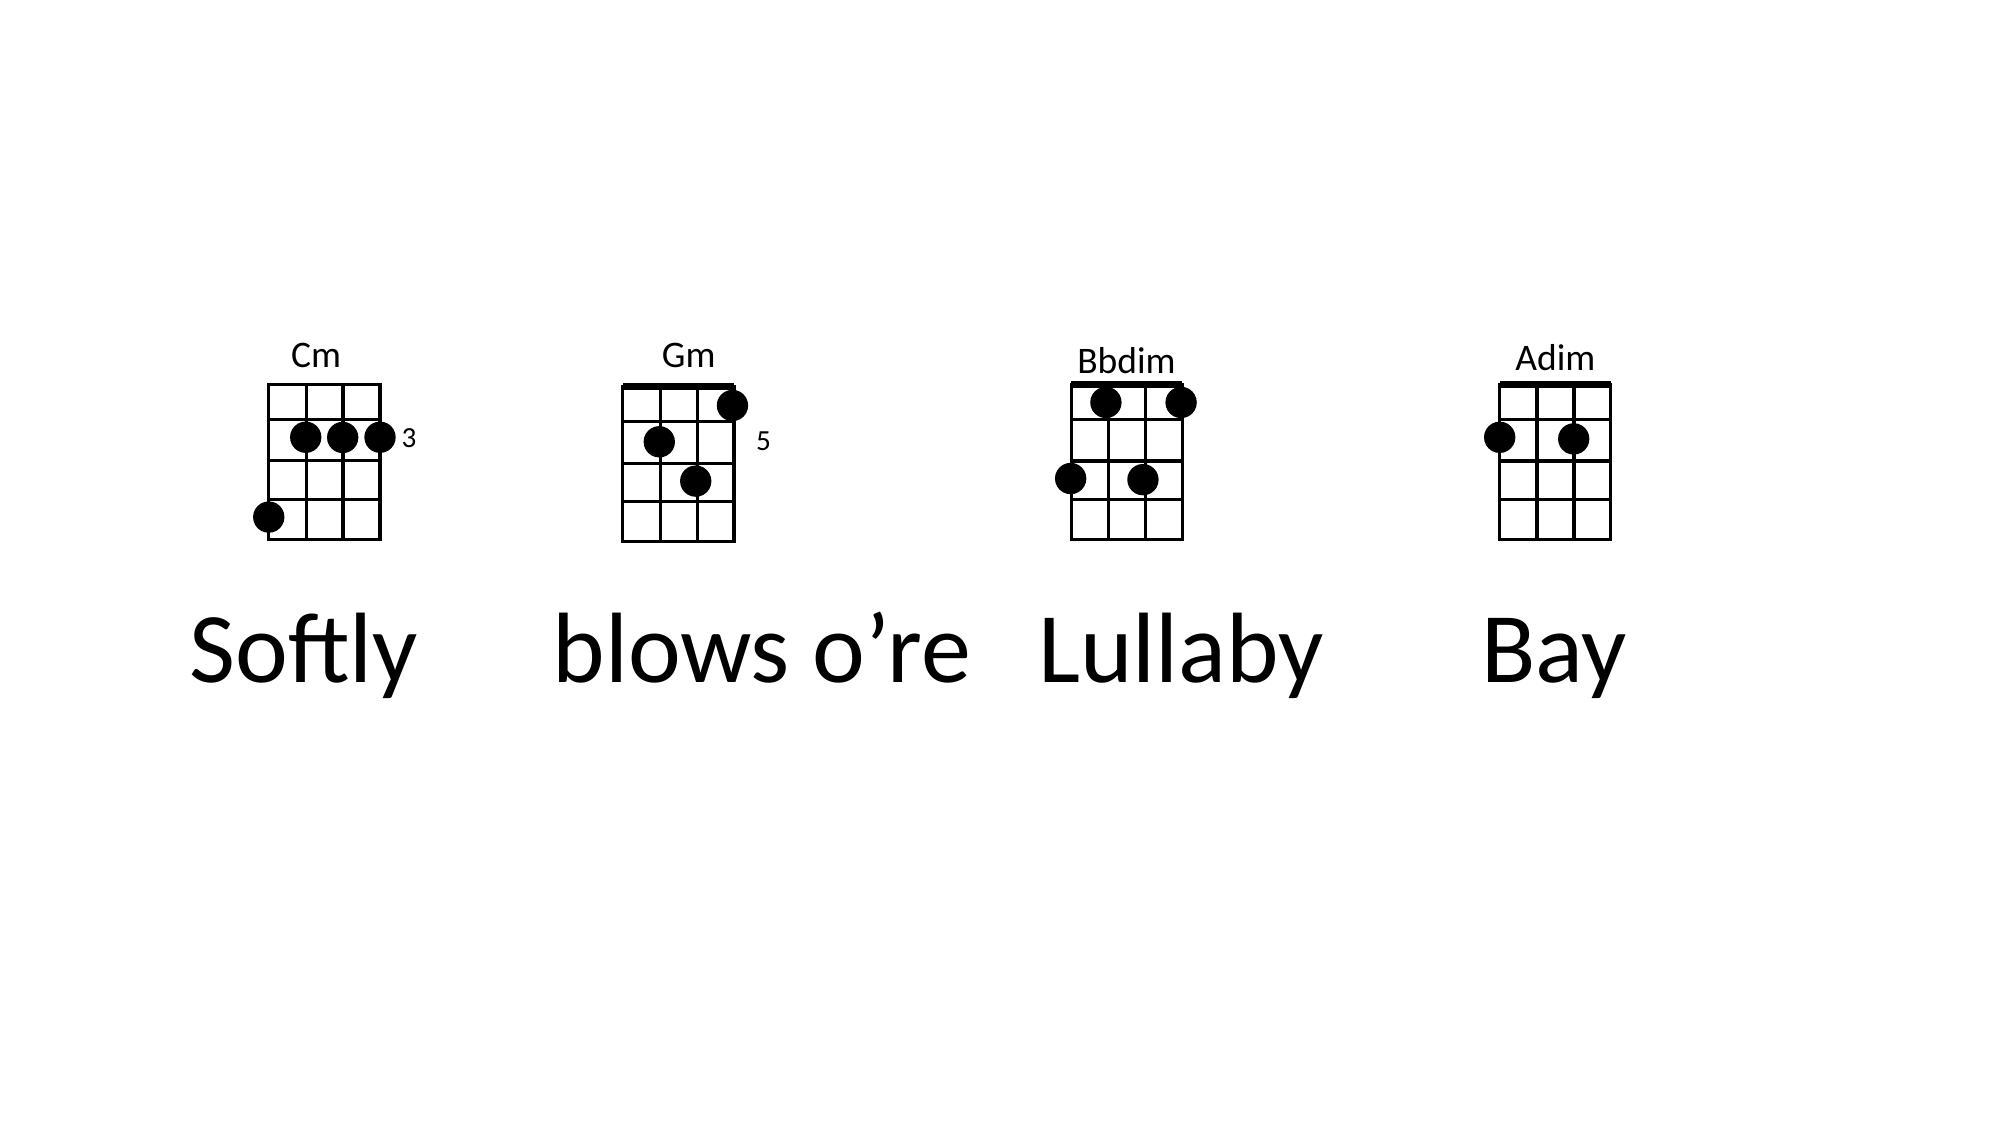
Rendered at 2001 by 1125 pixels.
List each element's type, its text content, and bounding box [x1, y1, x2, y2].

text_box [1485, 384, 1611, 540]
text_box Gm [647, 323, 731, 383]
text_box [254, 384, 395, 540]
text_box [622, 386, 748, 542]
text_box Adim [1500, 325, 1611, 381]
text_box 3 [395, 410, 432, 461]
text_box Softly blows o’re Lullaby Bay [174, 575, 1909, 710]
text_box 5 [748, 414, 786, 464]
text_box Cm [276, 322, 357, 383]
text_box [1056, 384, 1196, 540]
text_box Bbdim [1062, 328, 1191, 384]
